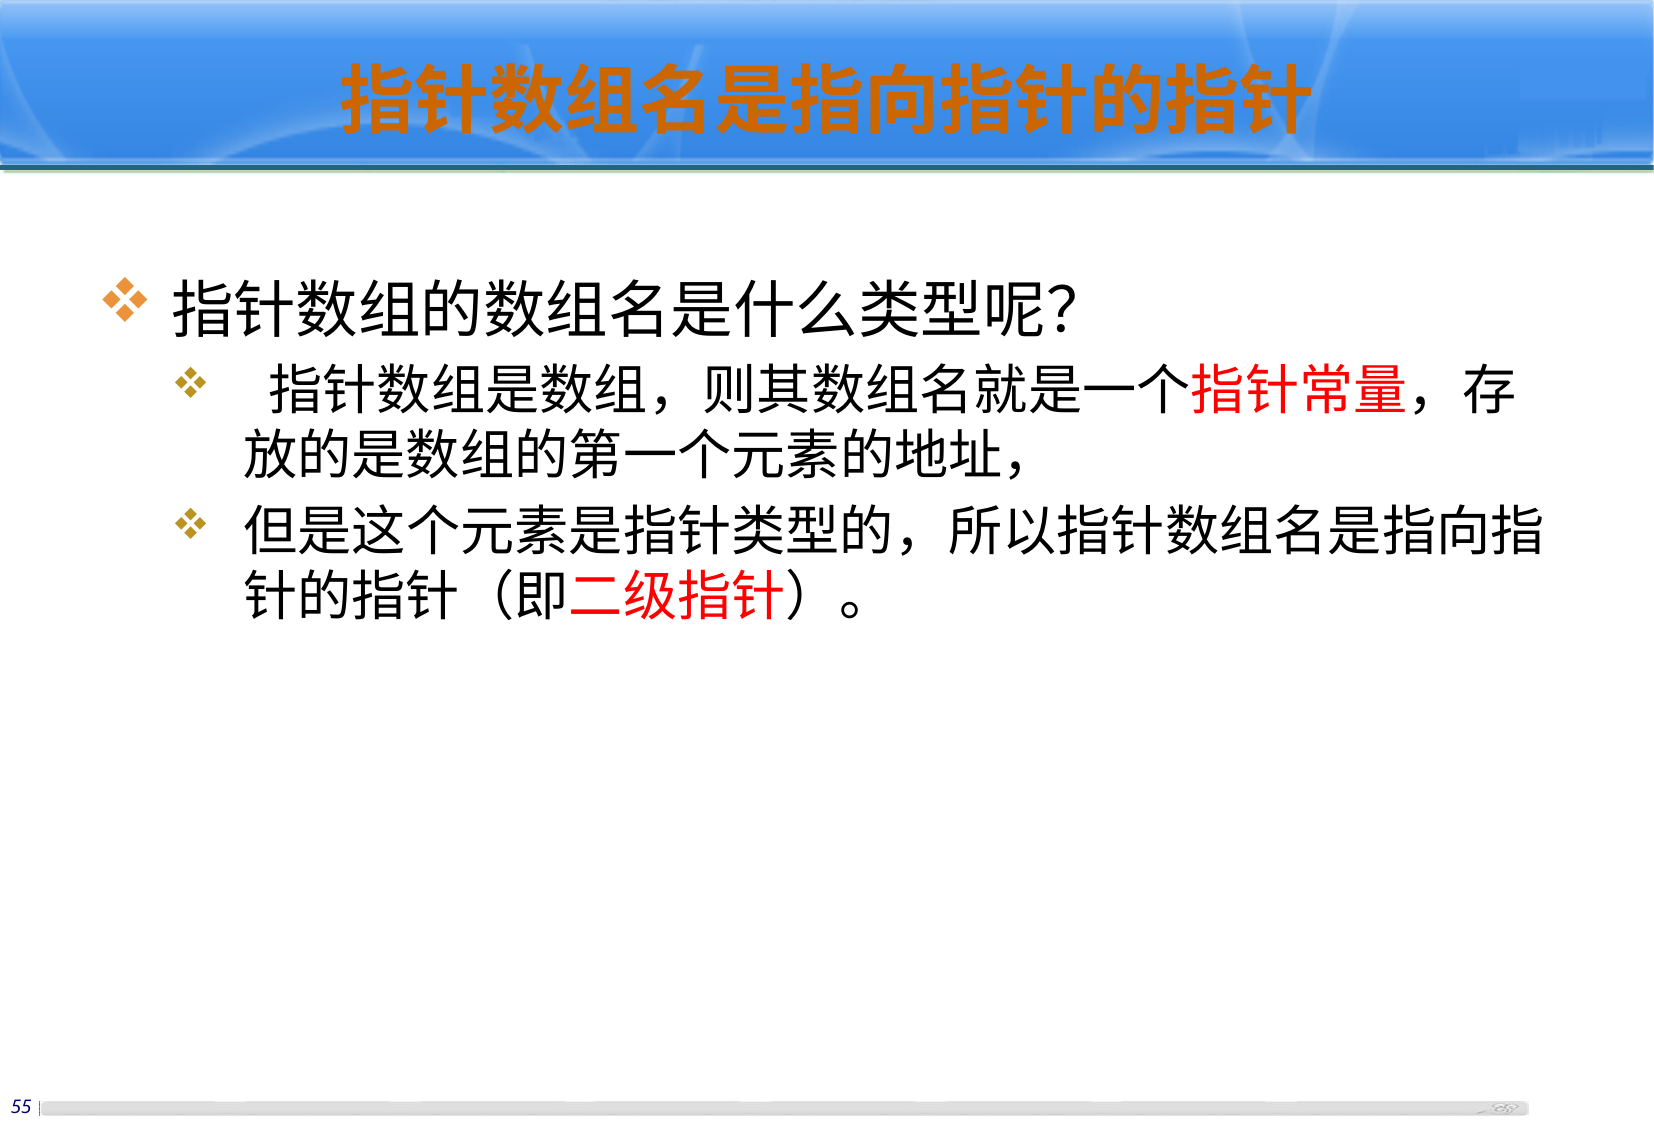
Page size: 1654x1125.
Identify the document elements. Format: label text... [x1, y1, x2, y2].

picture [39, 1101, 1529, 1116]
picture [0, 0, 1654, 165]
title 指针数组名是指向指针的指针 [82, 45, 1572, 233]
list 指针数组的数组名是什么类型呢？ 指针数组是数组，则其数组名就是一个指针常量，存放的是数组的第一个元素的地址， 但是这个元素是指针类型的，所以指针数组名是指向指针的指针（即二级指针）。 [82, 262, 1572, 1005]
